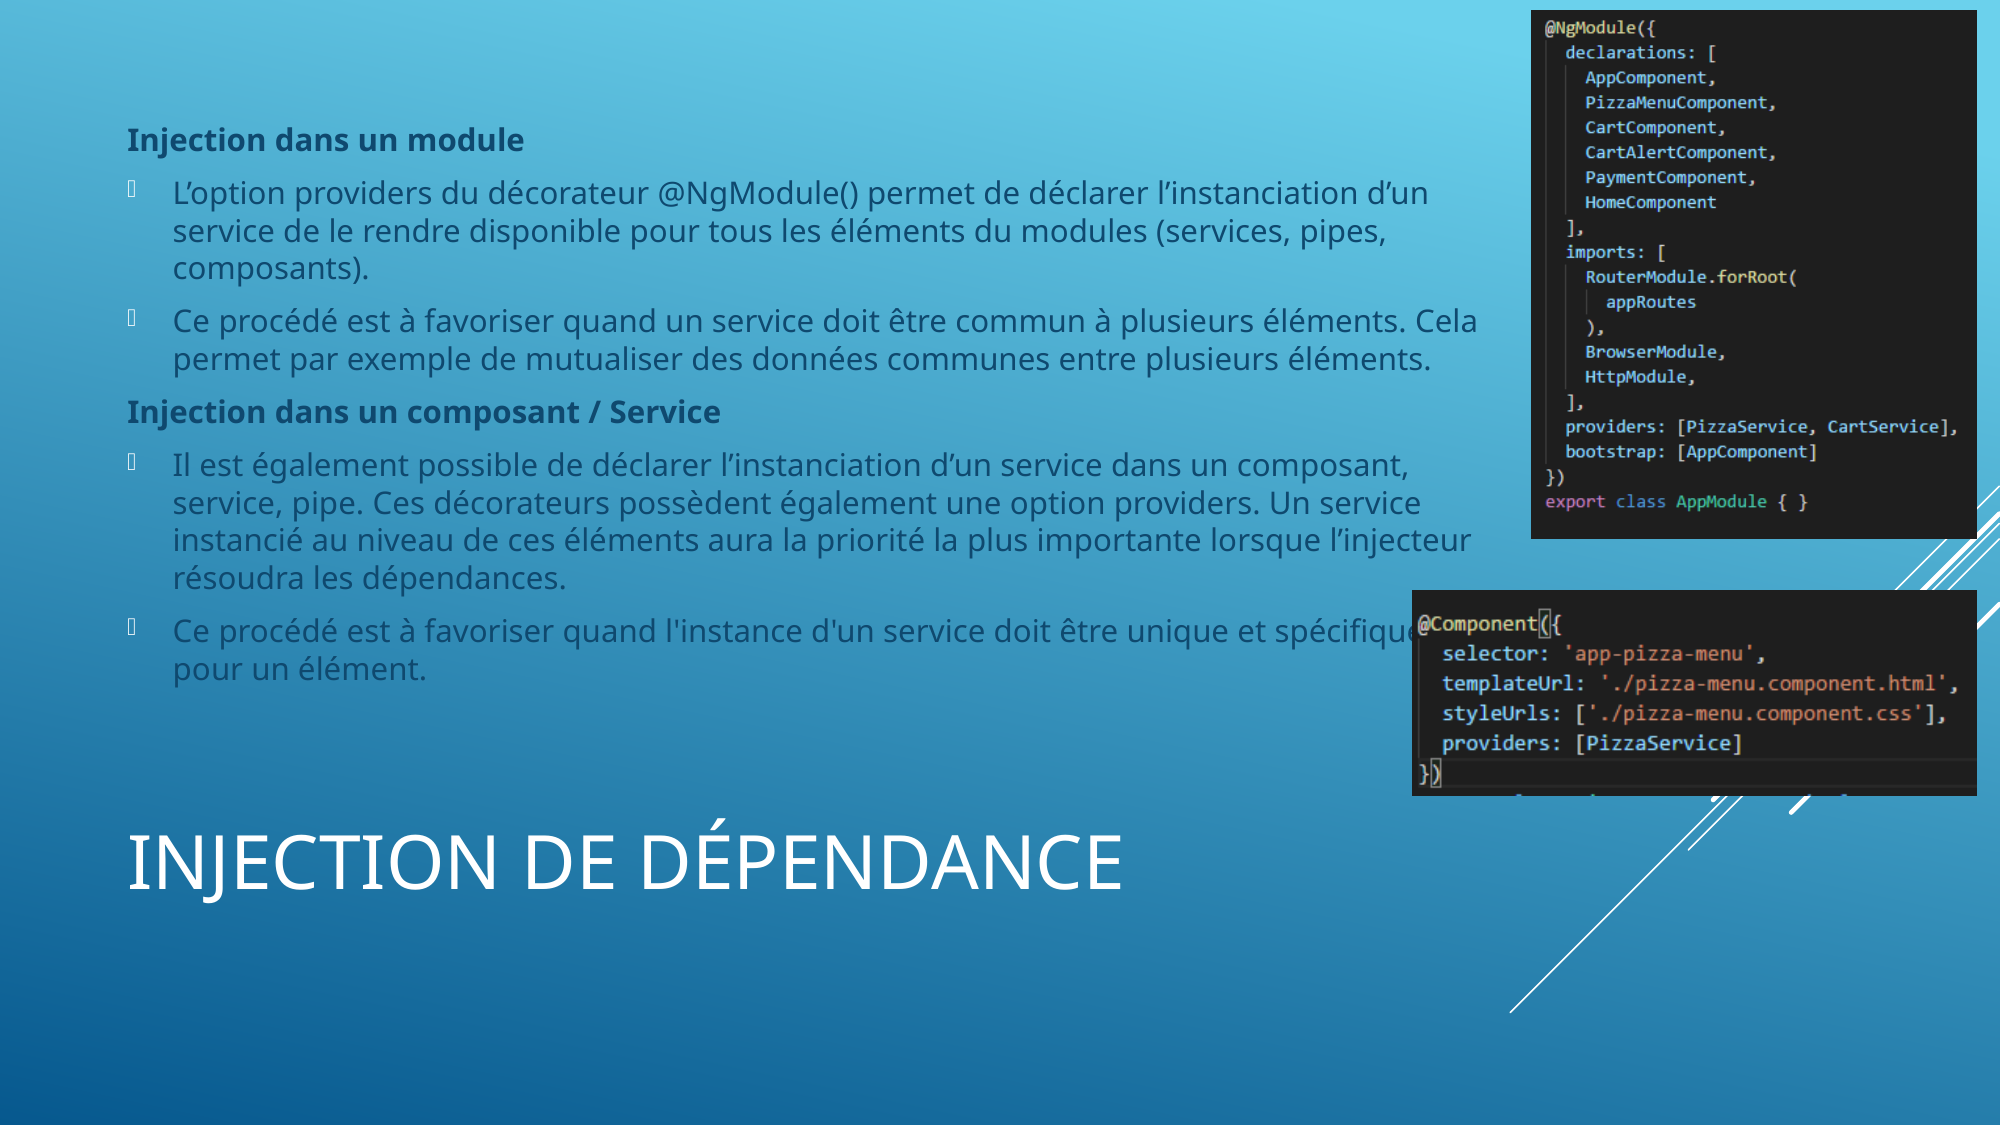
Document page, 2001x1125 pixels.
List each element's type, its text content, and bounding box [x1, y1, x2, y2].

picture [1412, 590, 1978, 796]
list Injection dans un module L’option providers du décorateur @NgModule() permet de déclarer l’instanciation d’un service de le rendre disponible pour tous les éléments du modules (services, pipes, composants). Ce procédé est à favoriser quand un service doit être commun à plusieurs éléments. Cela permet par exemple de mutualiser des données communes entre plusieurs éléments. Injection dans un composant / Service Il est également possible de déclarer l’instanciation d’un service dans un composant, service, pipe. Ces décorateurs possèdent également une option providers. Un service instancié au niveau de ces éléments aura la priorité la plus importante lorsque l’injecteur résoudra les dépendances. Ce procédé est à favoriser quand l'instance d'un service doit être unique et spécifique pour un élément. [112, 112, 1513, 706]
picture [1531, 10, 1978, 539]
title Injection de dépendance [112, 736, 1513, 984]
